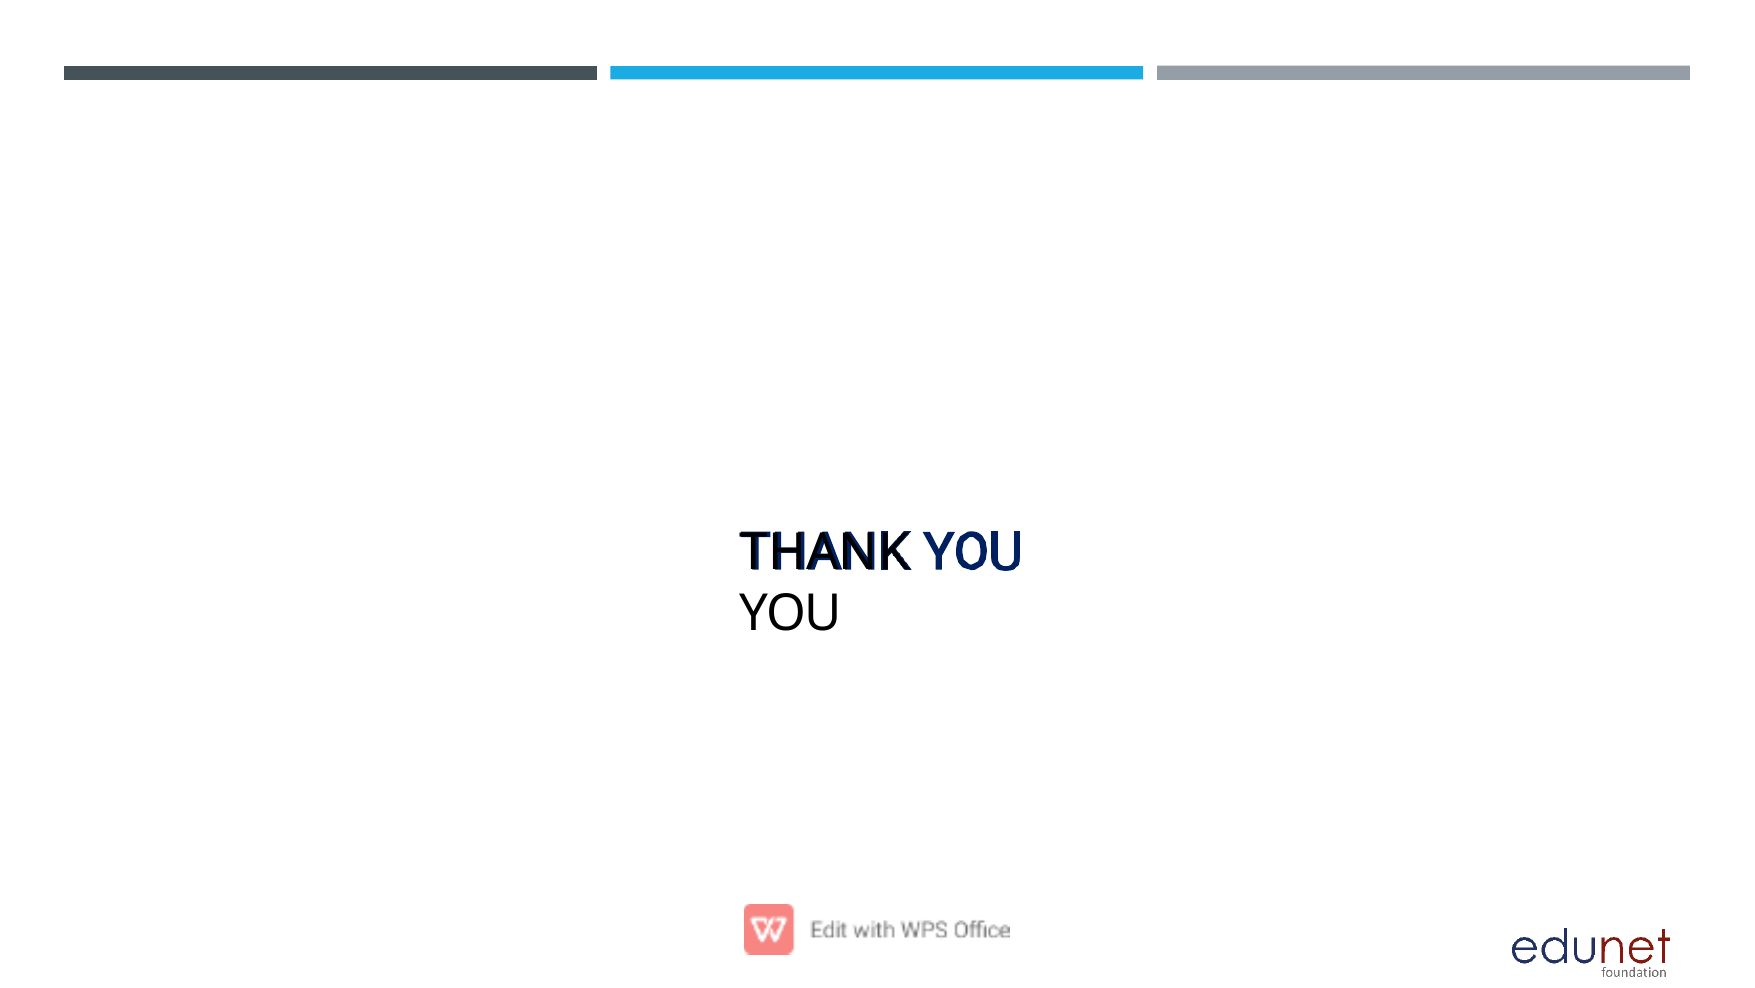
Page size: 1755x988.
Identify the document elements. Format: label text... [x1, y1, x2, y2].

title THANK YOU [737, 516, 1024, 684]
picture [1508, 926, 1671, 980]
picture [744, 903, 1010, 955]
